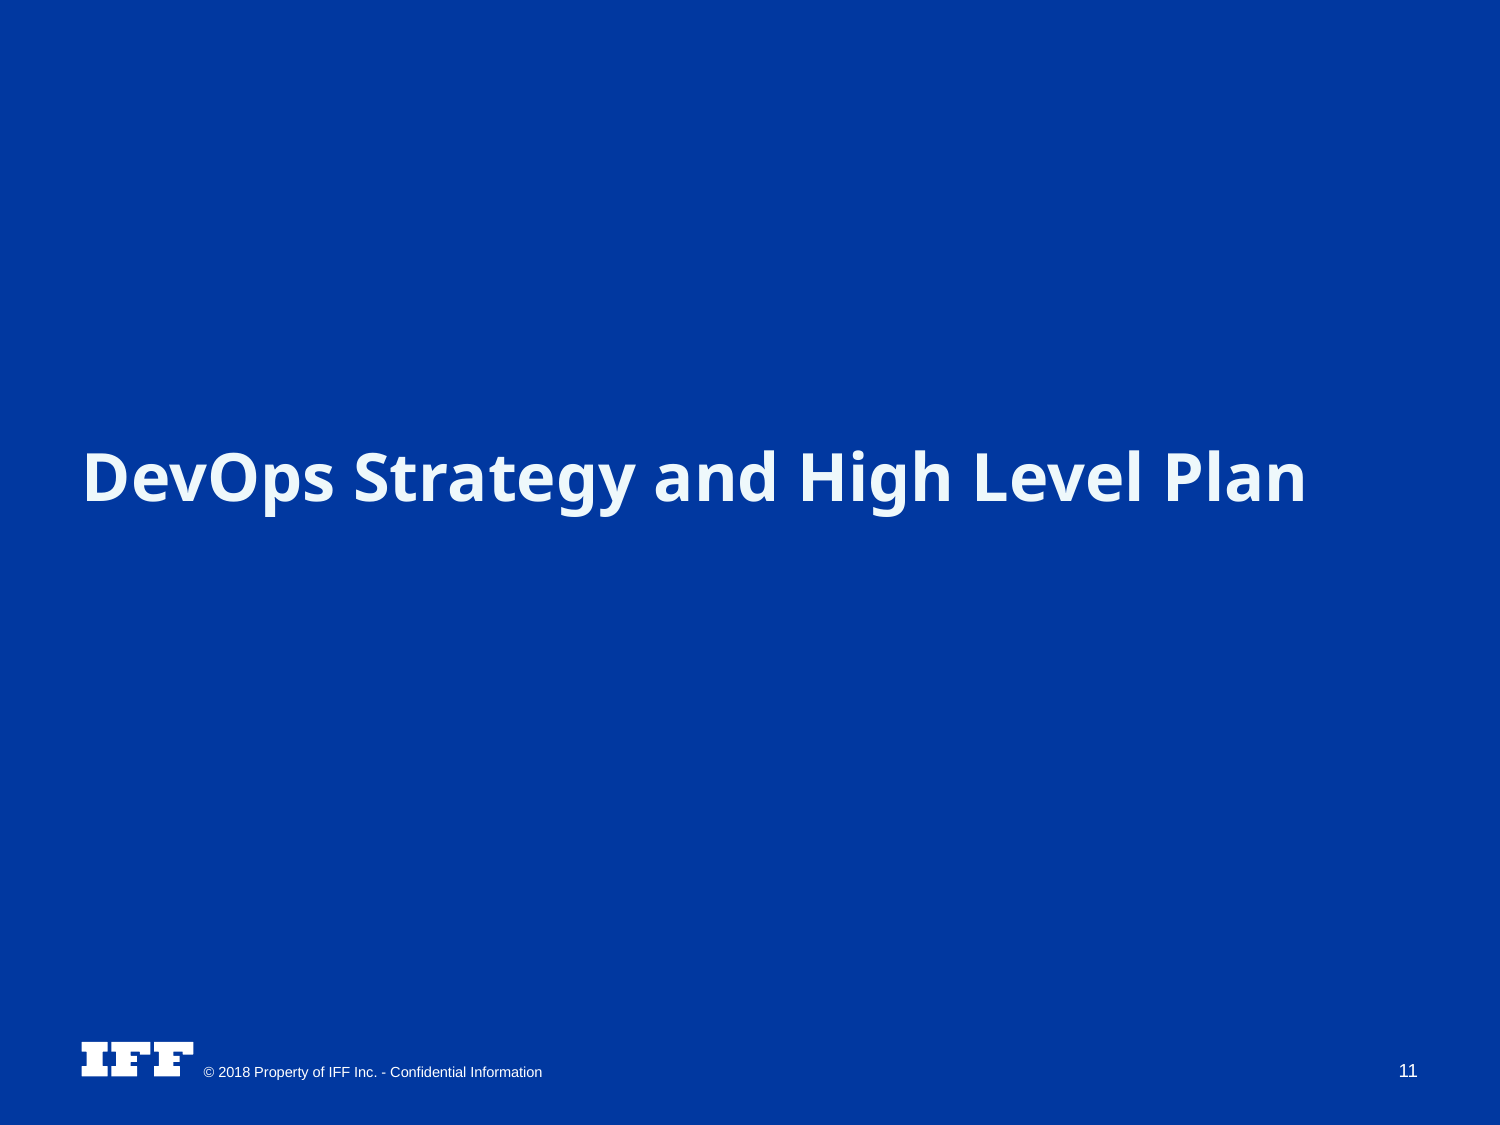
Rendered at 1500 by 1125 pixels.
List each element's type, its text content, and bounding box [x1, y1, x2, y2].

title DevOps Strategy and High Level Plan [81, 443, 1418, 583]
slide_number 11 [1074, 1041, 1418, 1081]
